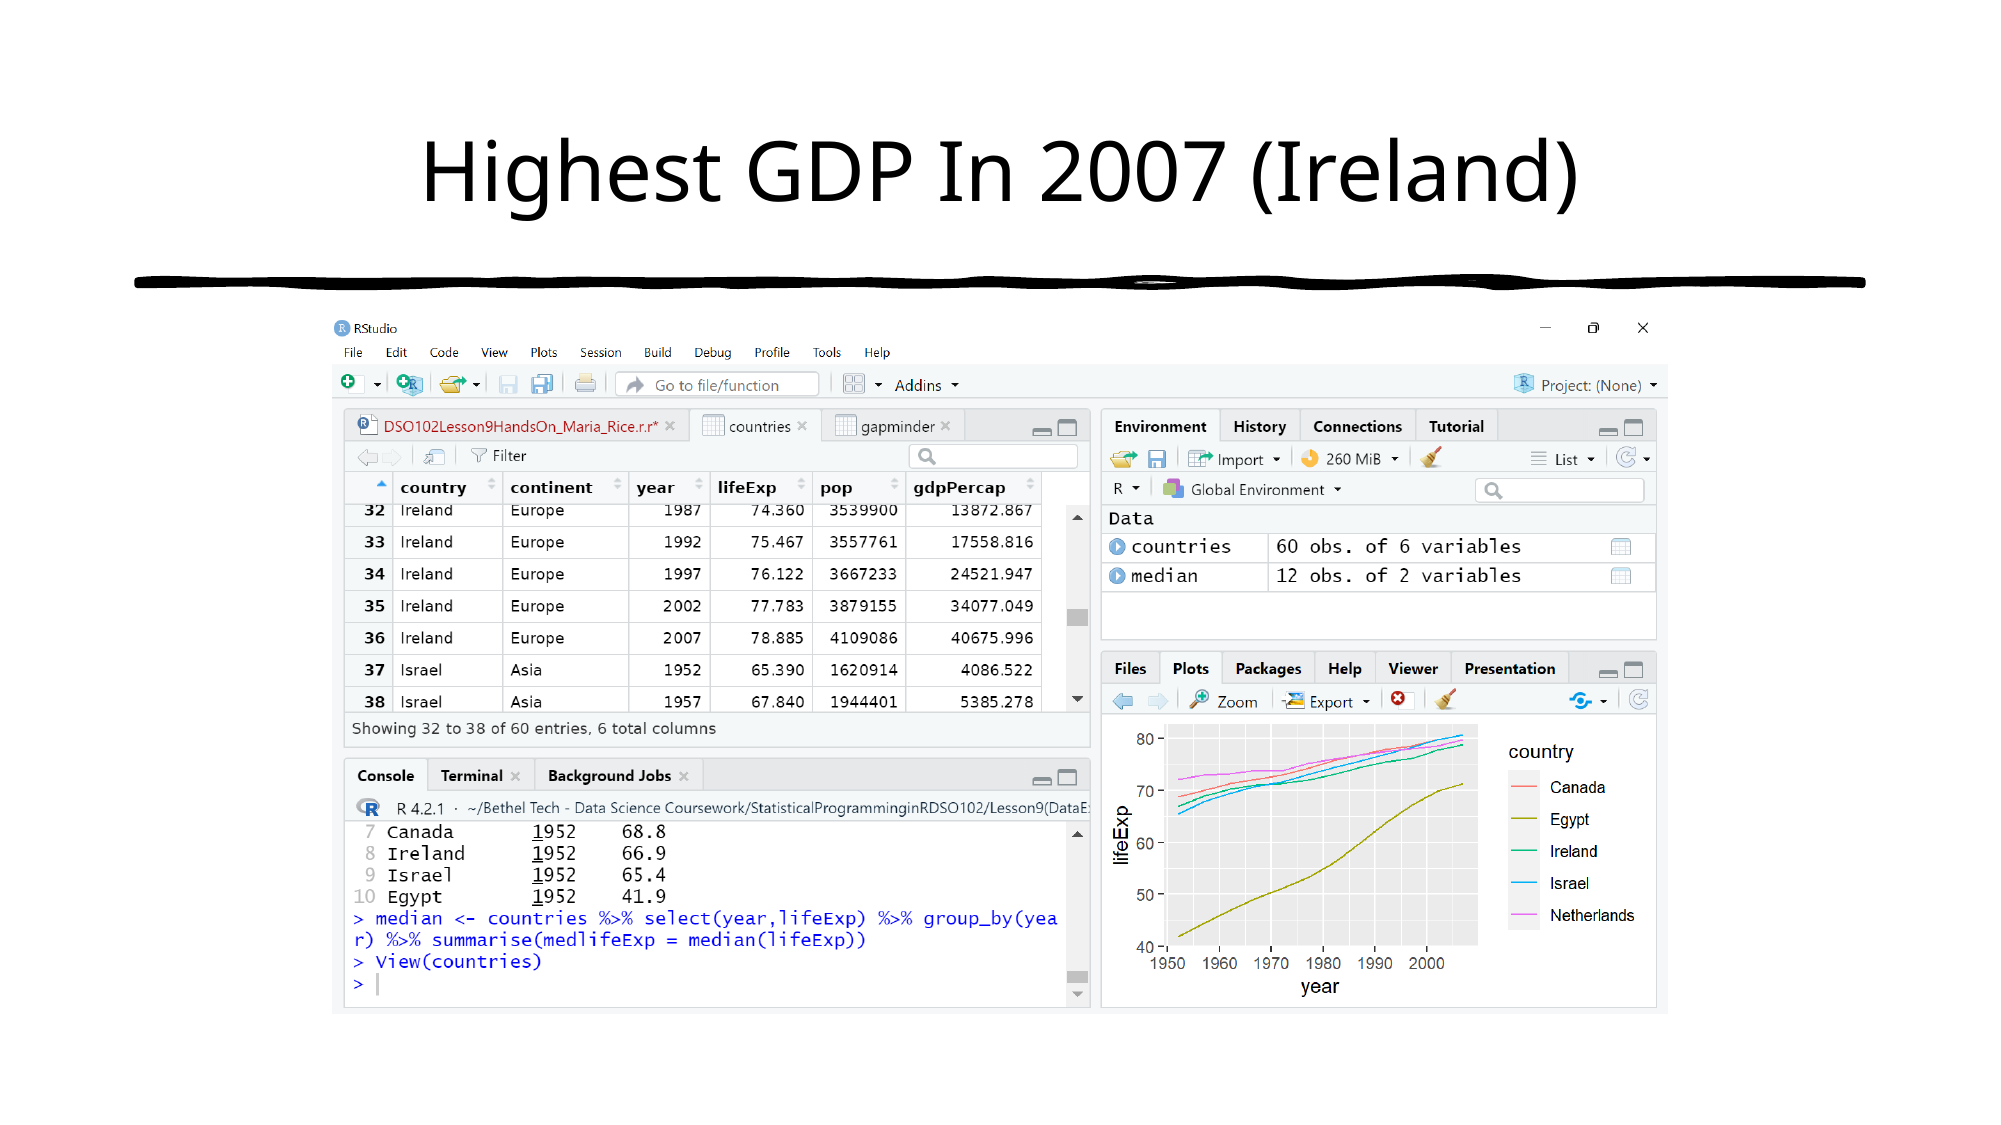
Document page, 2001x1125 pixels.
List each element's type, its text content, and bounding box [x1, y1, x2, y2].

title Highest GDP In 2007 (Ireland) [137, 59, 1863, 278]
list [332, 316, 1668, 1015]
